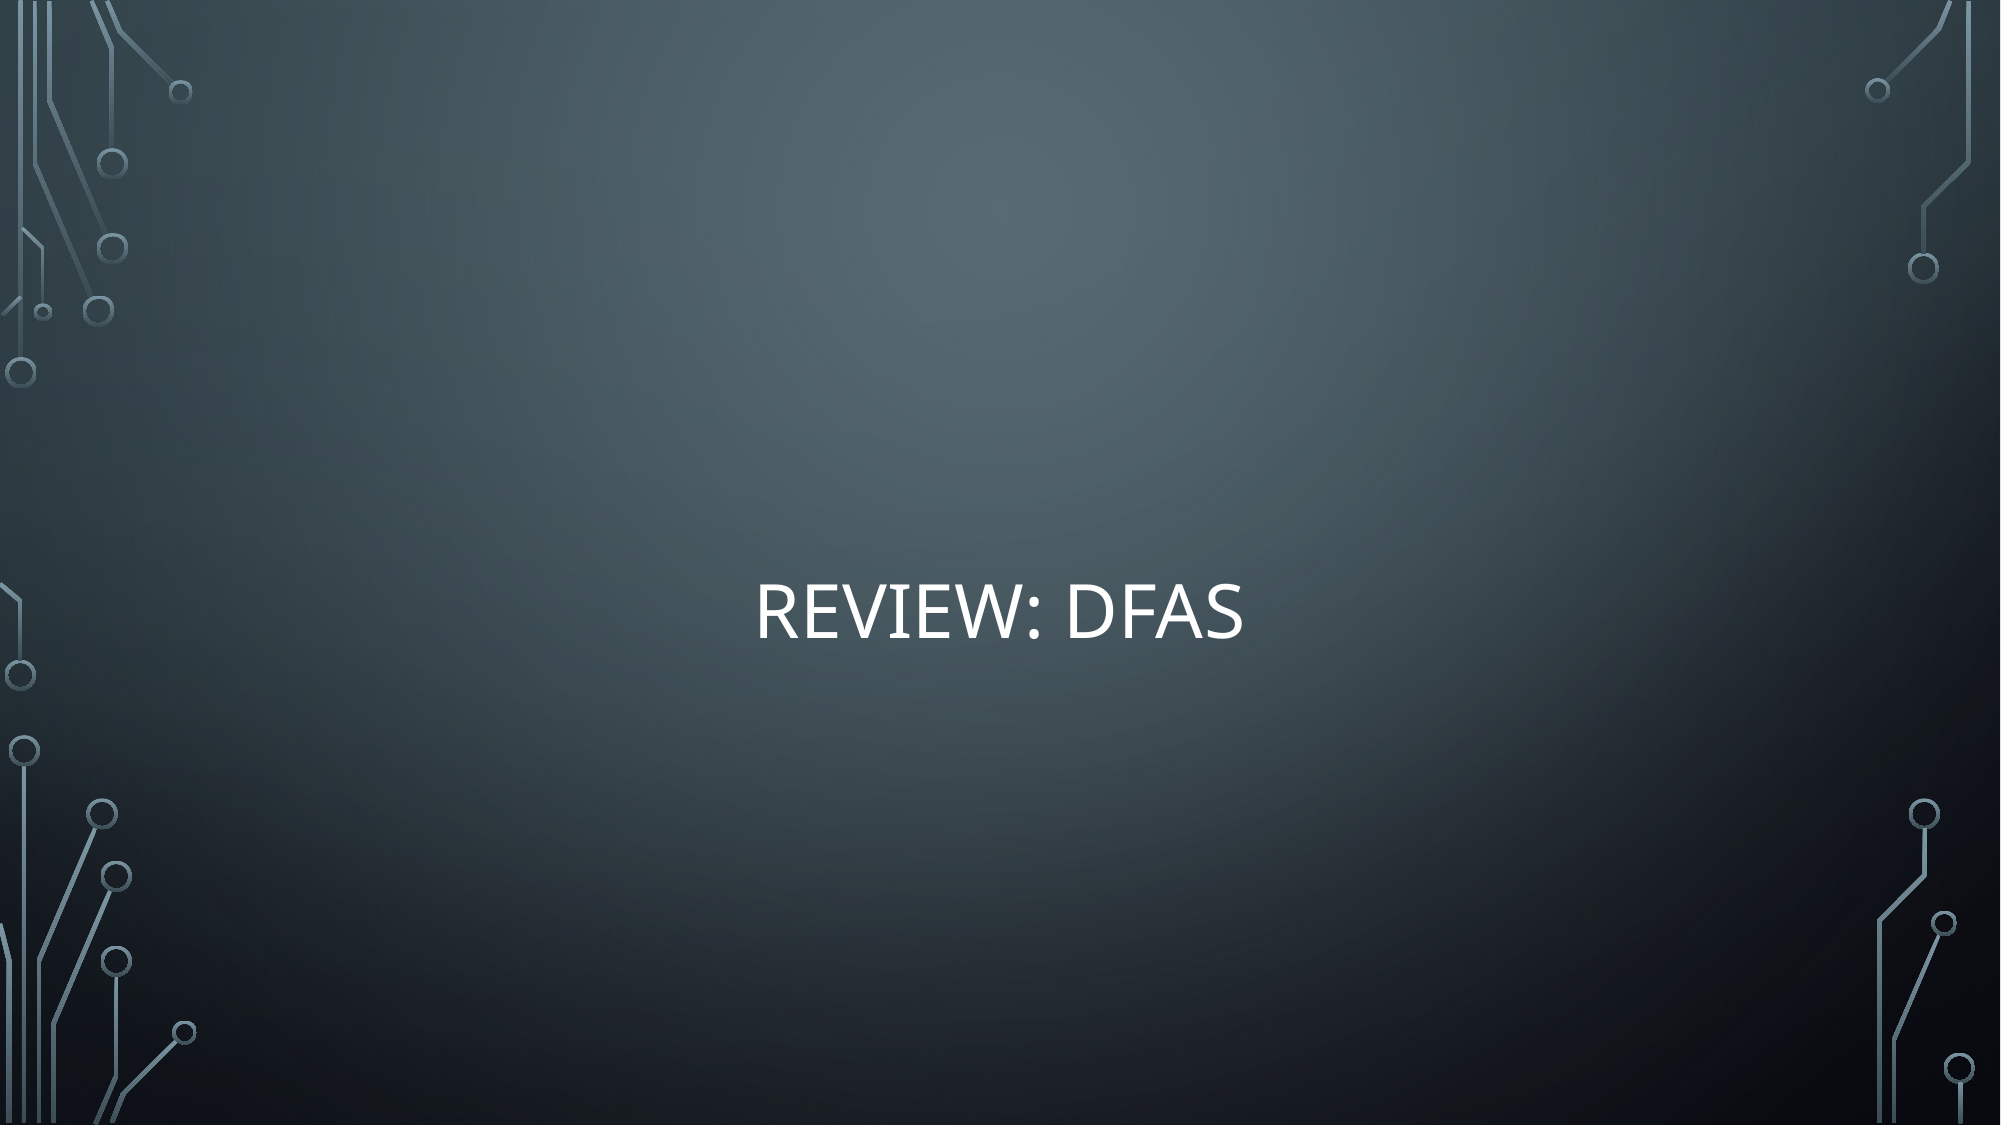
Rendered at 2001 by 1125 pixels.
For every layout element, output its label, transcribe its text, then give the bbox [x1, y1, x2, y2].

title Review: DFAs [187, 305, 1813, 662]
